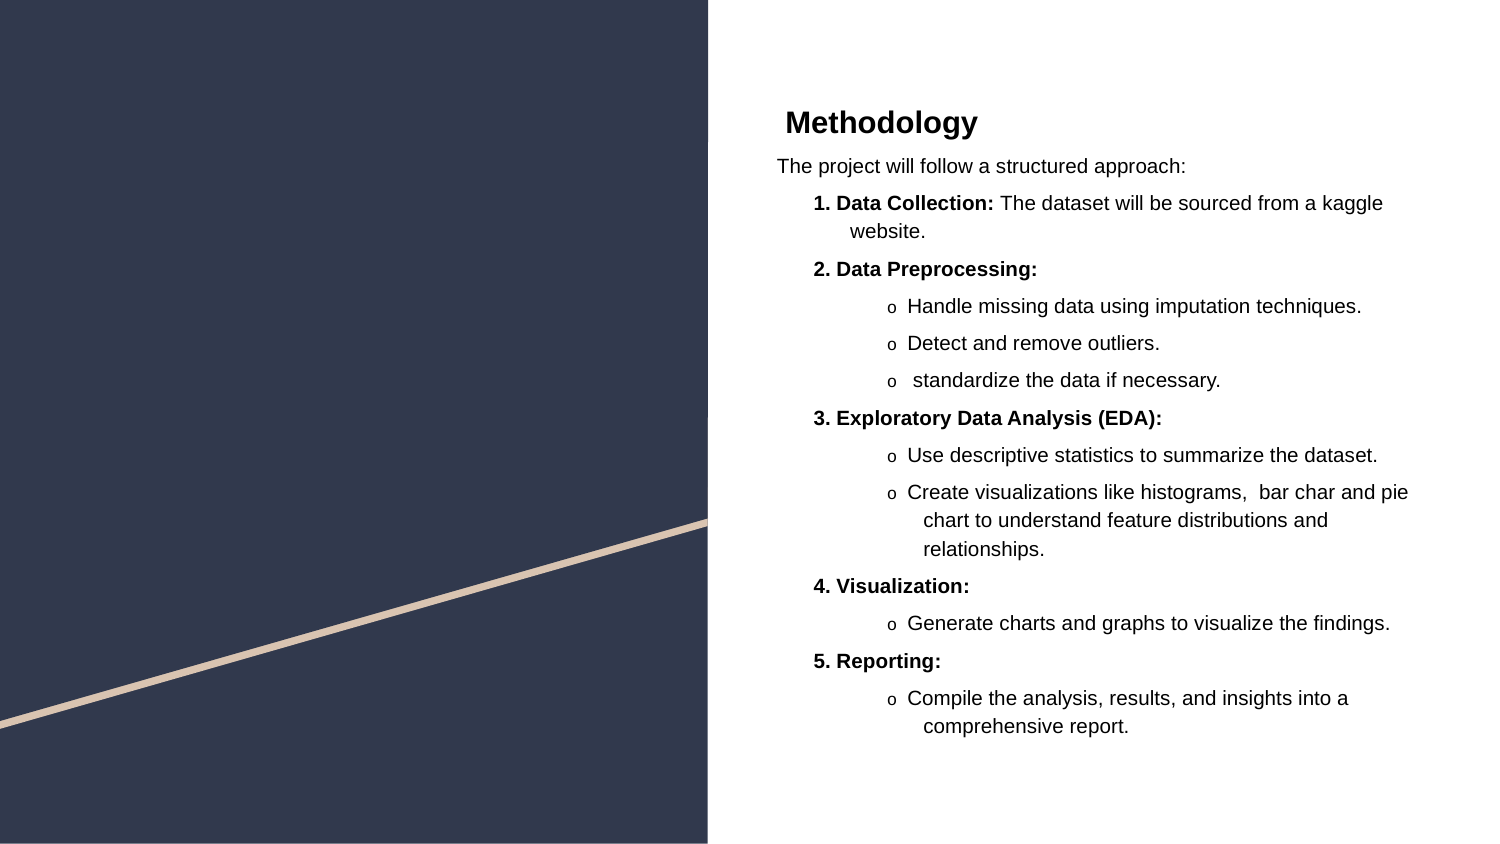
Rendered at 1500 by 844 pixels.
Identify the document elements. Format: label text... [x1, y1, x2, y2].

list Methodology The project will follow a structured approach: 1. Data Collection: The dataset will be sourced from a kaggle website. 2. Data Preprocessing: o Handle missing data using imputation techniques. o Detect and remove outliers. o standardize the data if necessary. 3. Exploratory Data Analysis (EDA): o Use descriptive statistics to summarize the dataset. o Create visualizations like histograms, bar char and pie chart to understand feature distributions and relationships. 4. Visualization: o Generate charts and graphs to visualize the findings. 5. Reporting: o Compile the analysis, results, and insights into a comprehensive report. [761, 82, 1446, 755]
